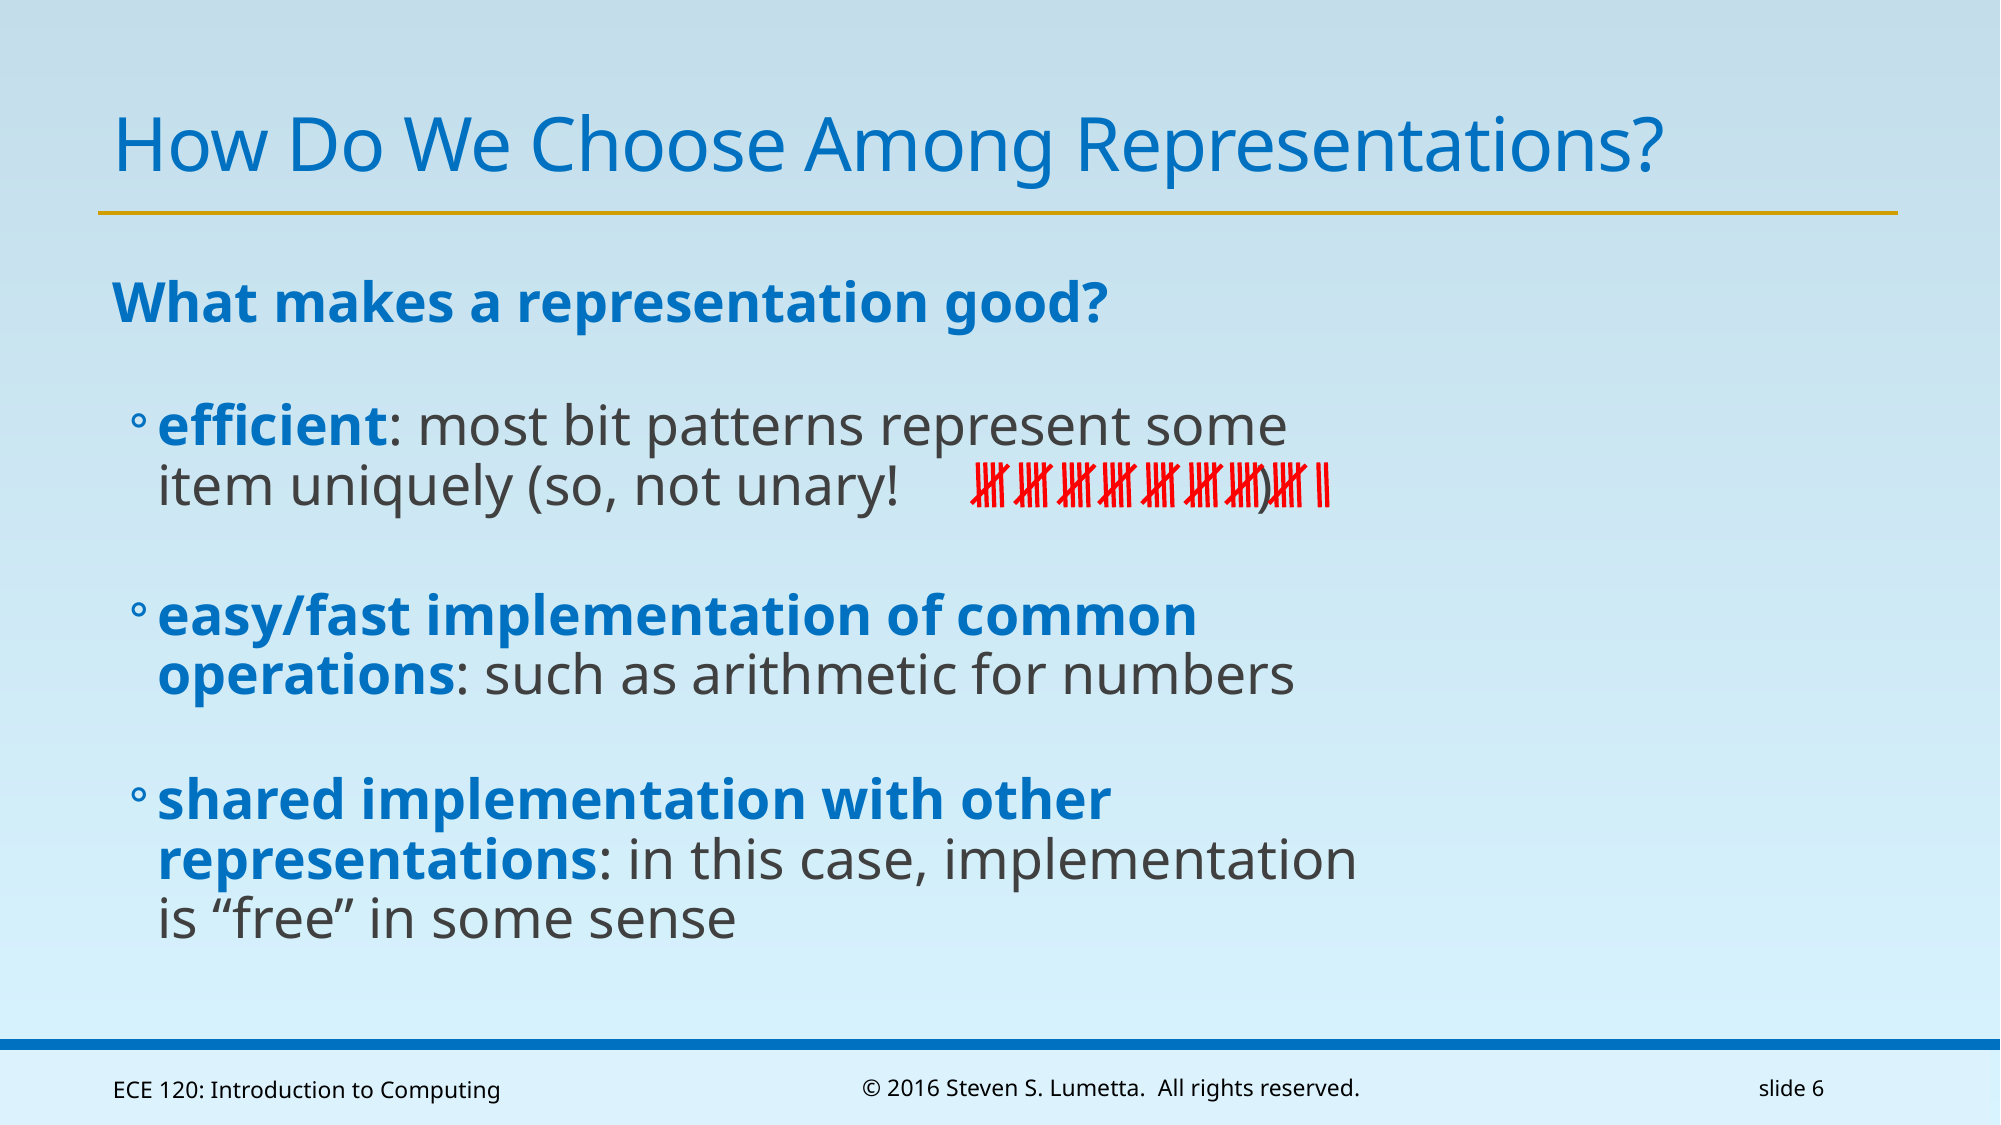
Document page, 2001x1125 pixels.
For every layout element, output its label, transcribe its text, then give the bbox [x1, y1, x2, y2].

slide_number slide 6 [1624, 1059, 1840, 1120]
slide_number ECE 120: Introduction to Computing [97, 1059, 586, 1120]
footer © 2016 Steven S. Lumetta. All rights reserved. [604, 1059, 1376, 1120]
title How Do We Choose Among Representations? [97, 88, 1900, 194]
list What makes a representation good? efficient: most bit patterns represent some item uniquely (so, not unary! ) easy/fast implementation of common operations: such as arithmetic for numbers shared implementation with other representations: in this case, implementation is “free” in some sense [97, 267, 1377, 963]
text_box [970, 461, 1328, 508]
